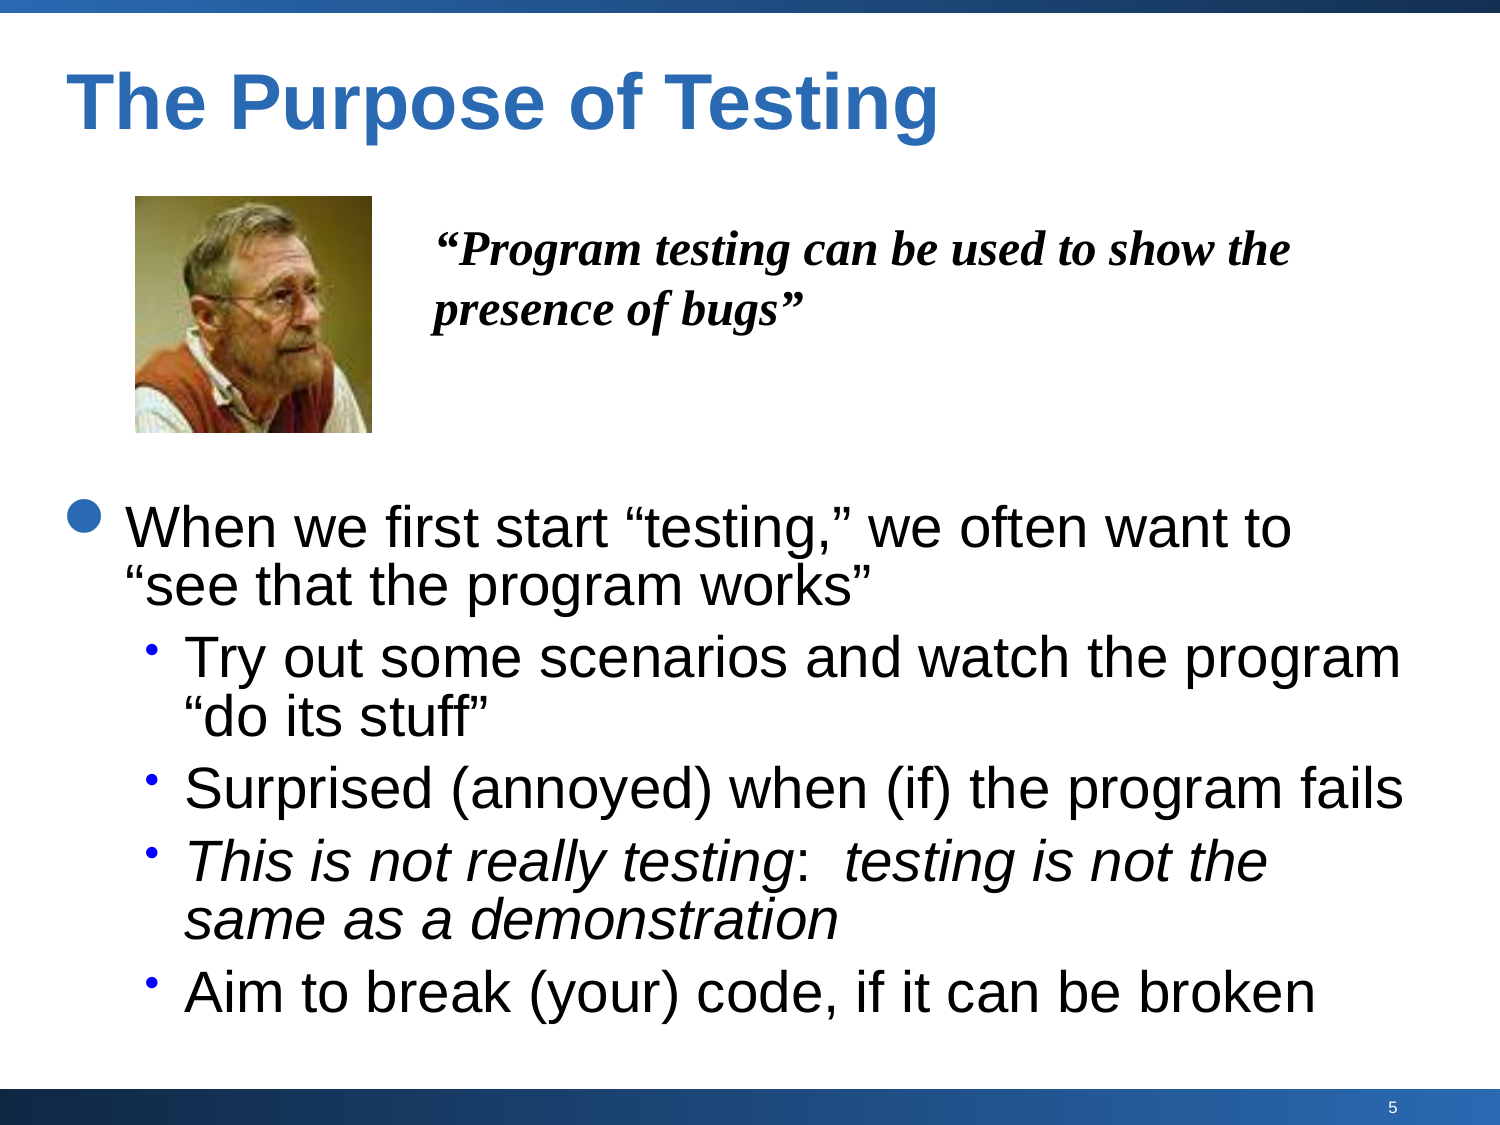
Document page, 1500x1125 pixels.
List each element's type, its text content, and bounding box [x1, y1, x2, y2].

title The Purpose of Testing [66, 40, 1497, 169]
list When we first start “testing,” we often want to “see that the program works” Try out some scenarios and watch the program “do its stuff” Surprised (annoyed) when (if) the program fails This is not really testing: testing is not the same as a demonstration Aim to break (your) code, if it can be broken [47, 219, 1438, 1083]
picture [135, 196, 373, 433]
text_box “Program testing can be used to show the presence of bugs” [419, 207, 1329, 343]
